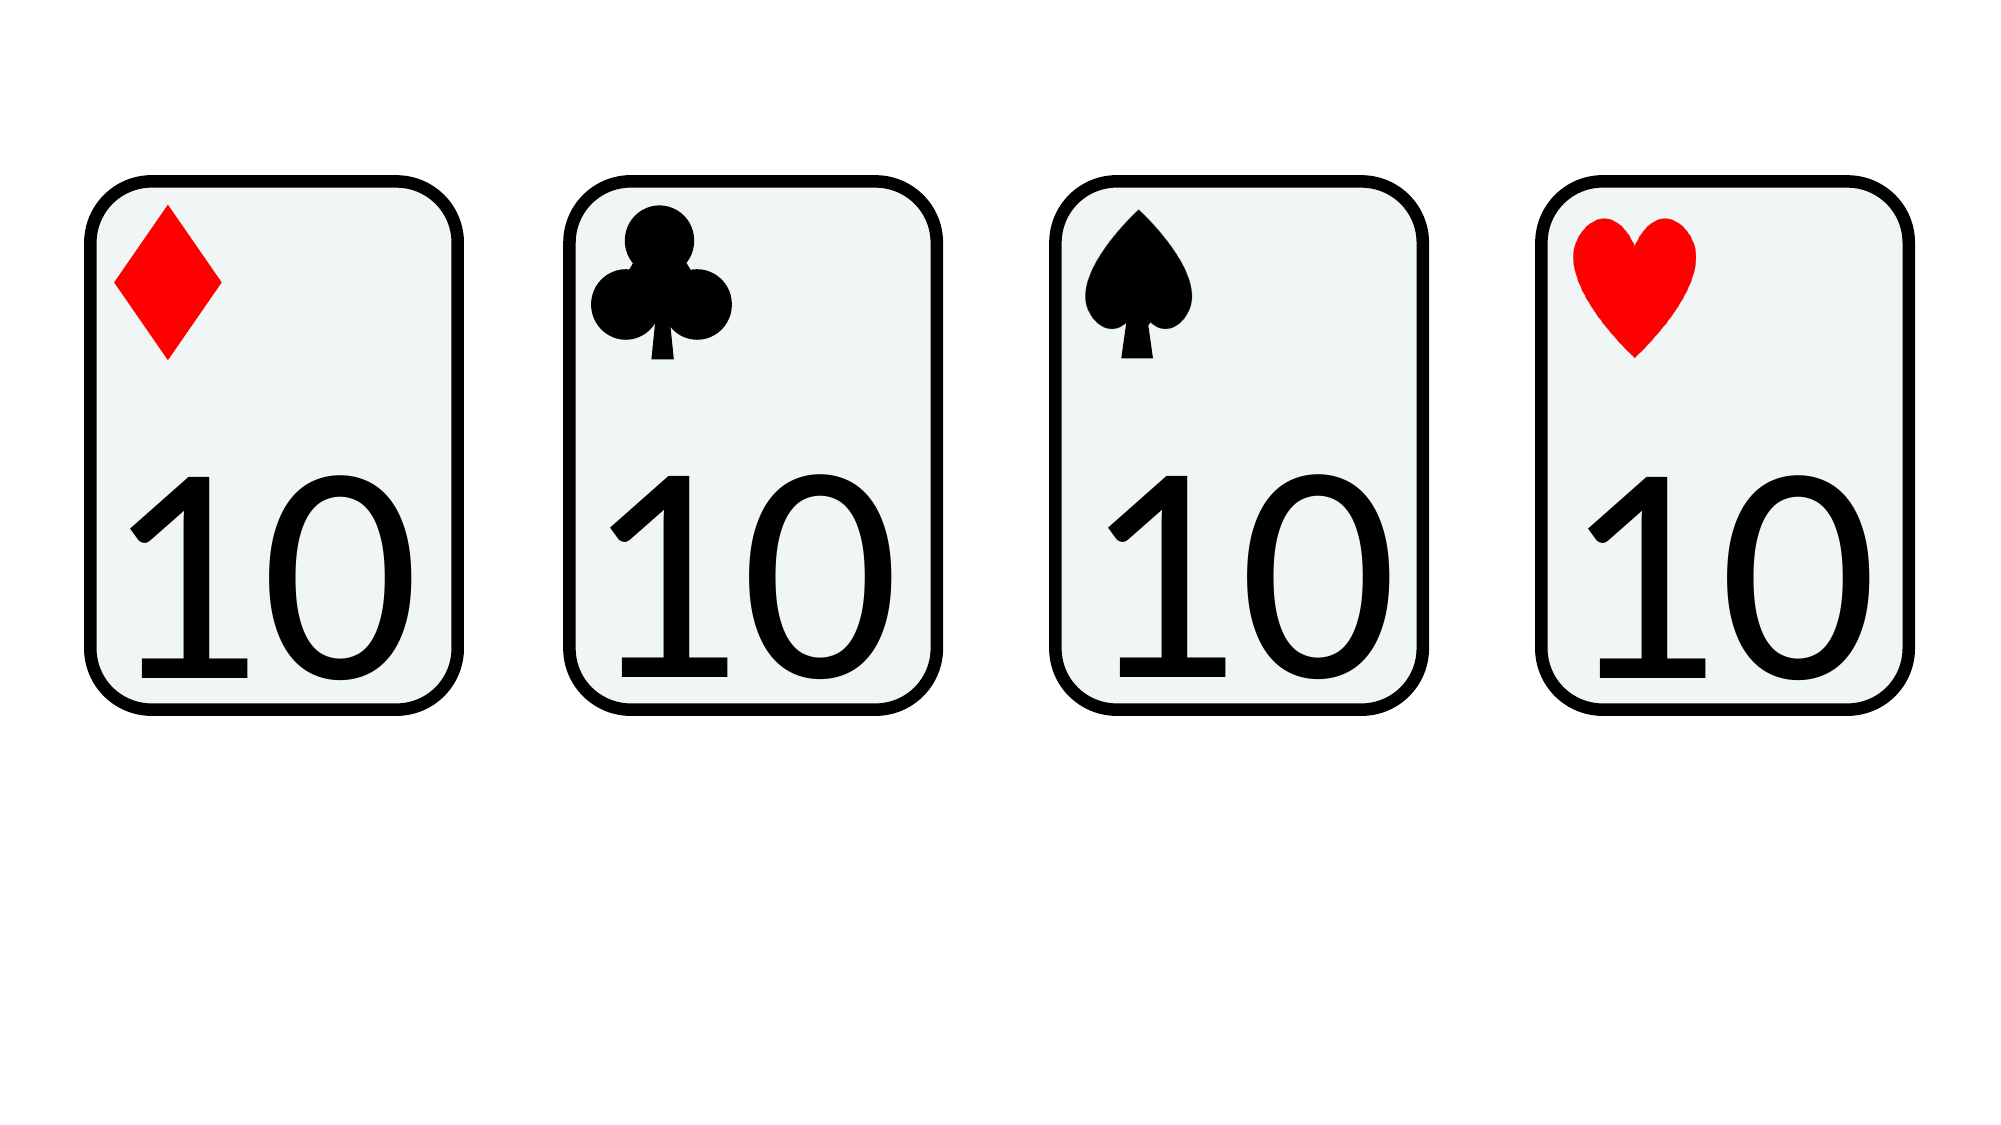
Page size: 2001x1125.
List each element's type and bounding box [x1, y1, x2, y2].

text_box [31, 181, 493, 753]
text_box [1489, 181, 1951, 753]
text_box [511, 181, 973, 751]
text_box [1008, 180, 1471, 752]
